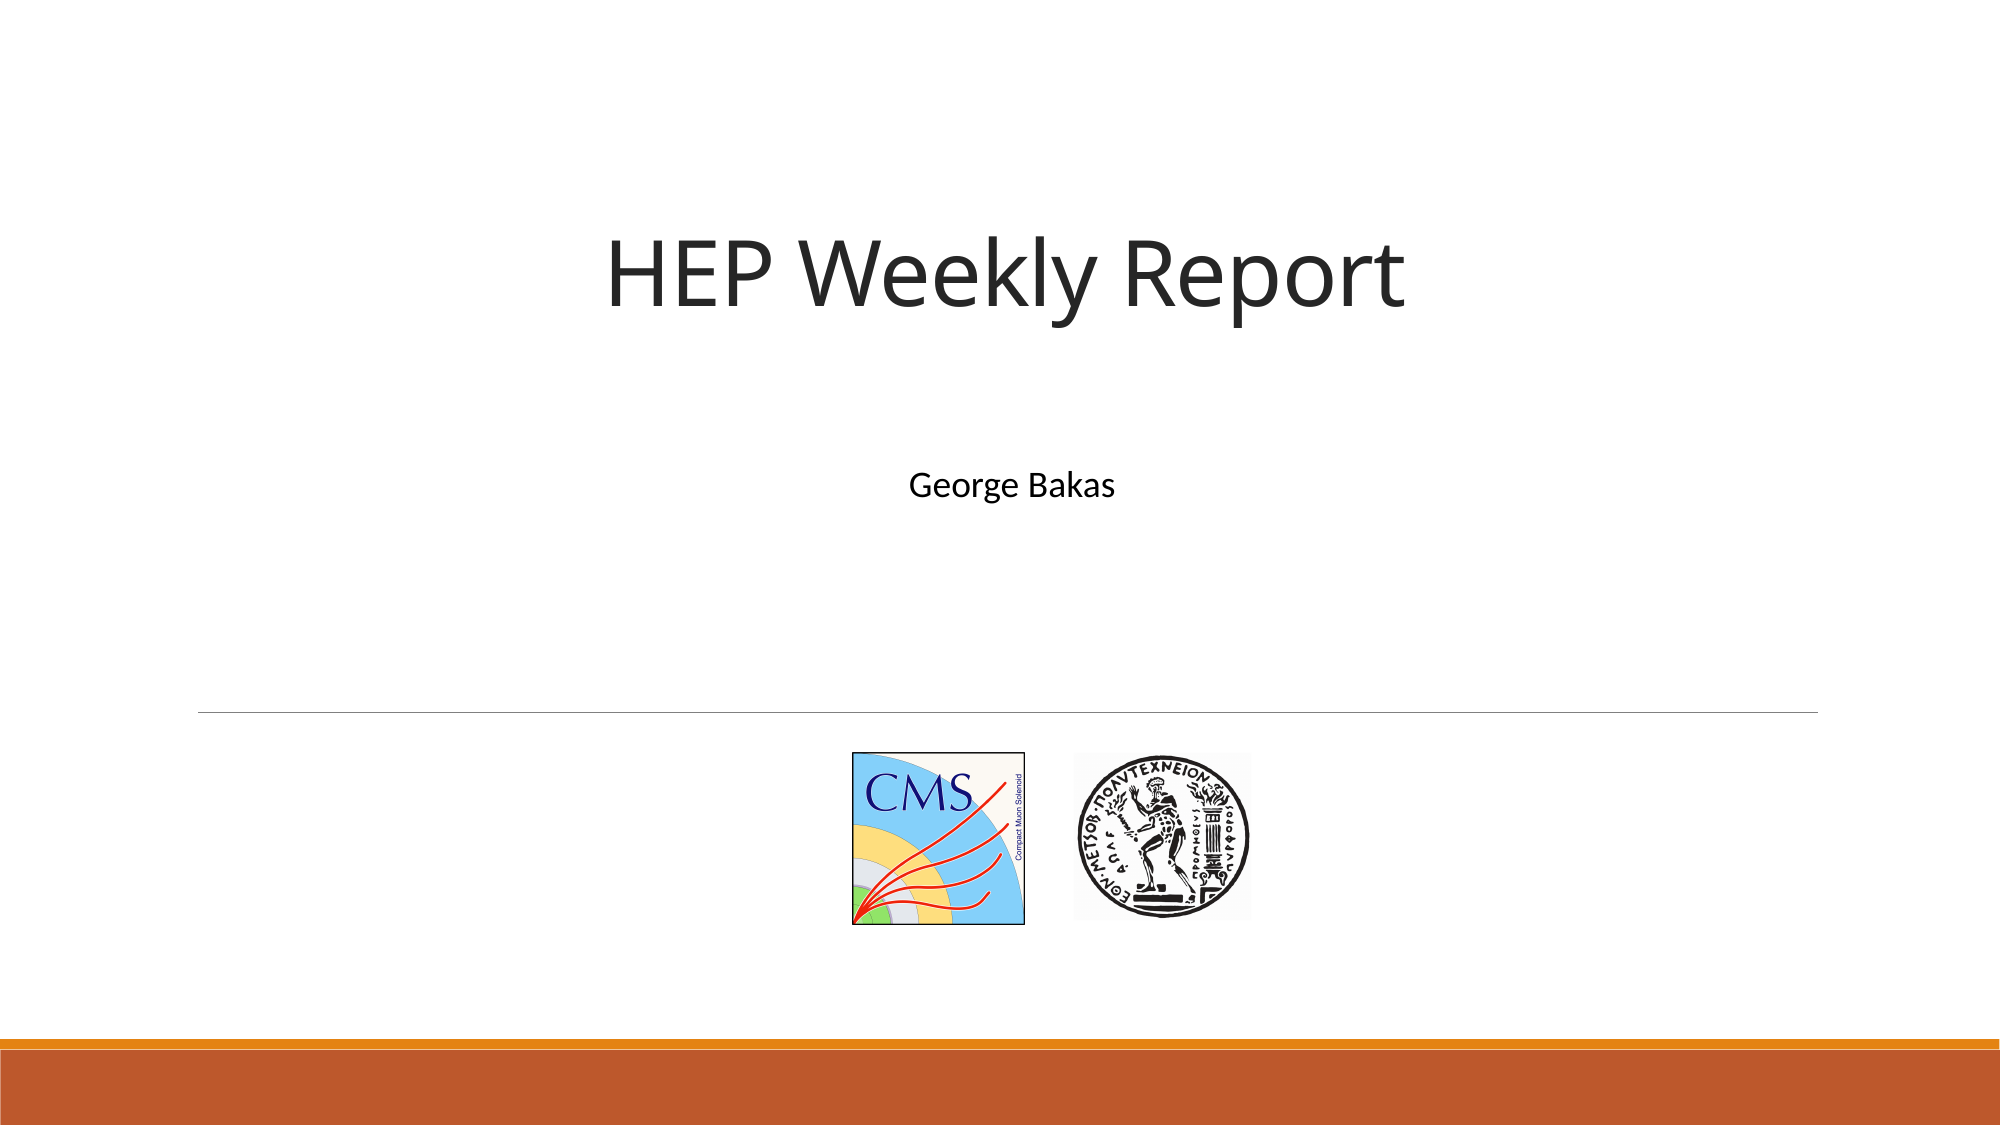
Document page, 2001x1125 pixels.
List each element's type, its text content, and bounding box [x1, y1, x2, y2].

title HEP Weekly Report [180, 37, 1830, 401]
picture [1072, 752, 1252, 921]
text_box George Bakas [203, 453, 1830, 513]
picture [851, 752, 1025, 926]
